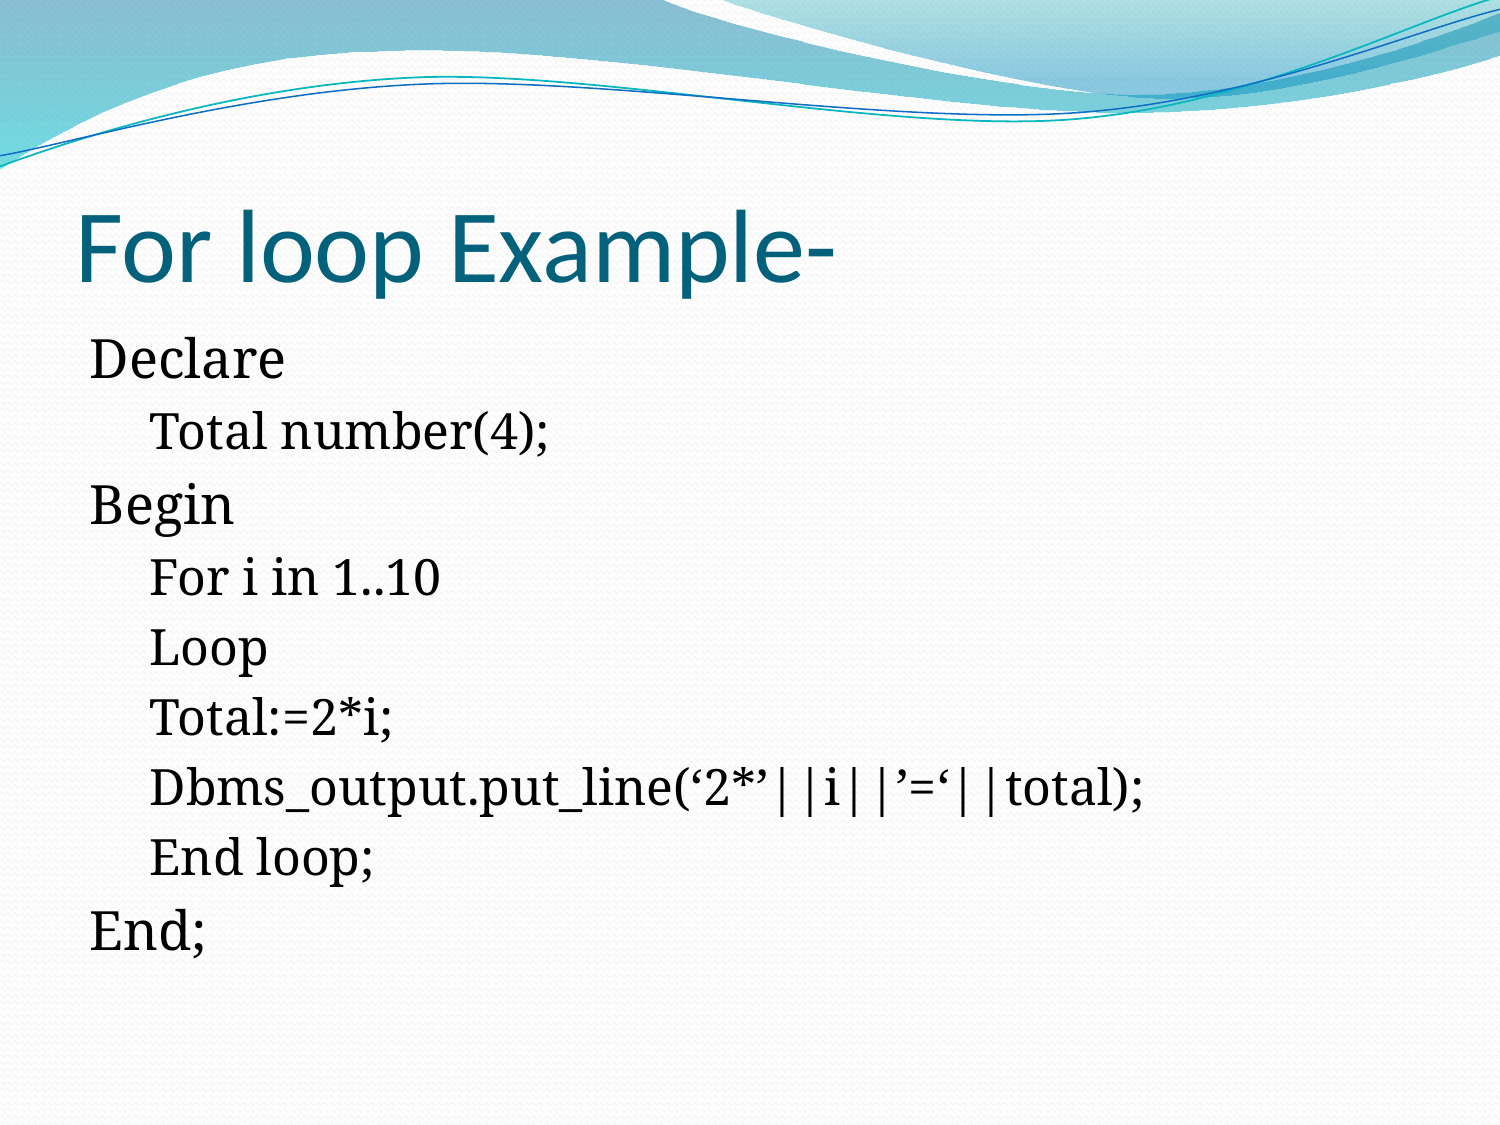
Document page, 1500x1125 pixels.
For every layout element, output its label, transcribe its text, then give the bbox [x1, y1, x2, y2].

list Declare Total number(4); Begin For i in 1..10 Loop Total:=2*i; Dbms_output.put_line(‘2*’||i||’=‘||total); End loop; End; [75, 317, 1425, 1038]
title For loop Example- [75, 115, 1425, 303]
